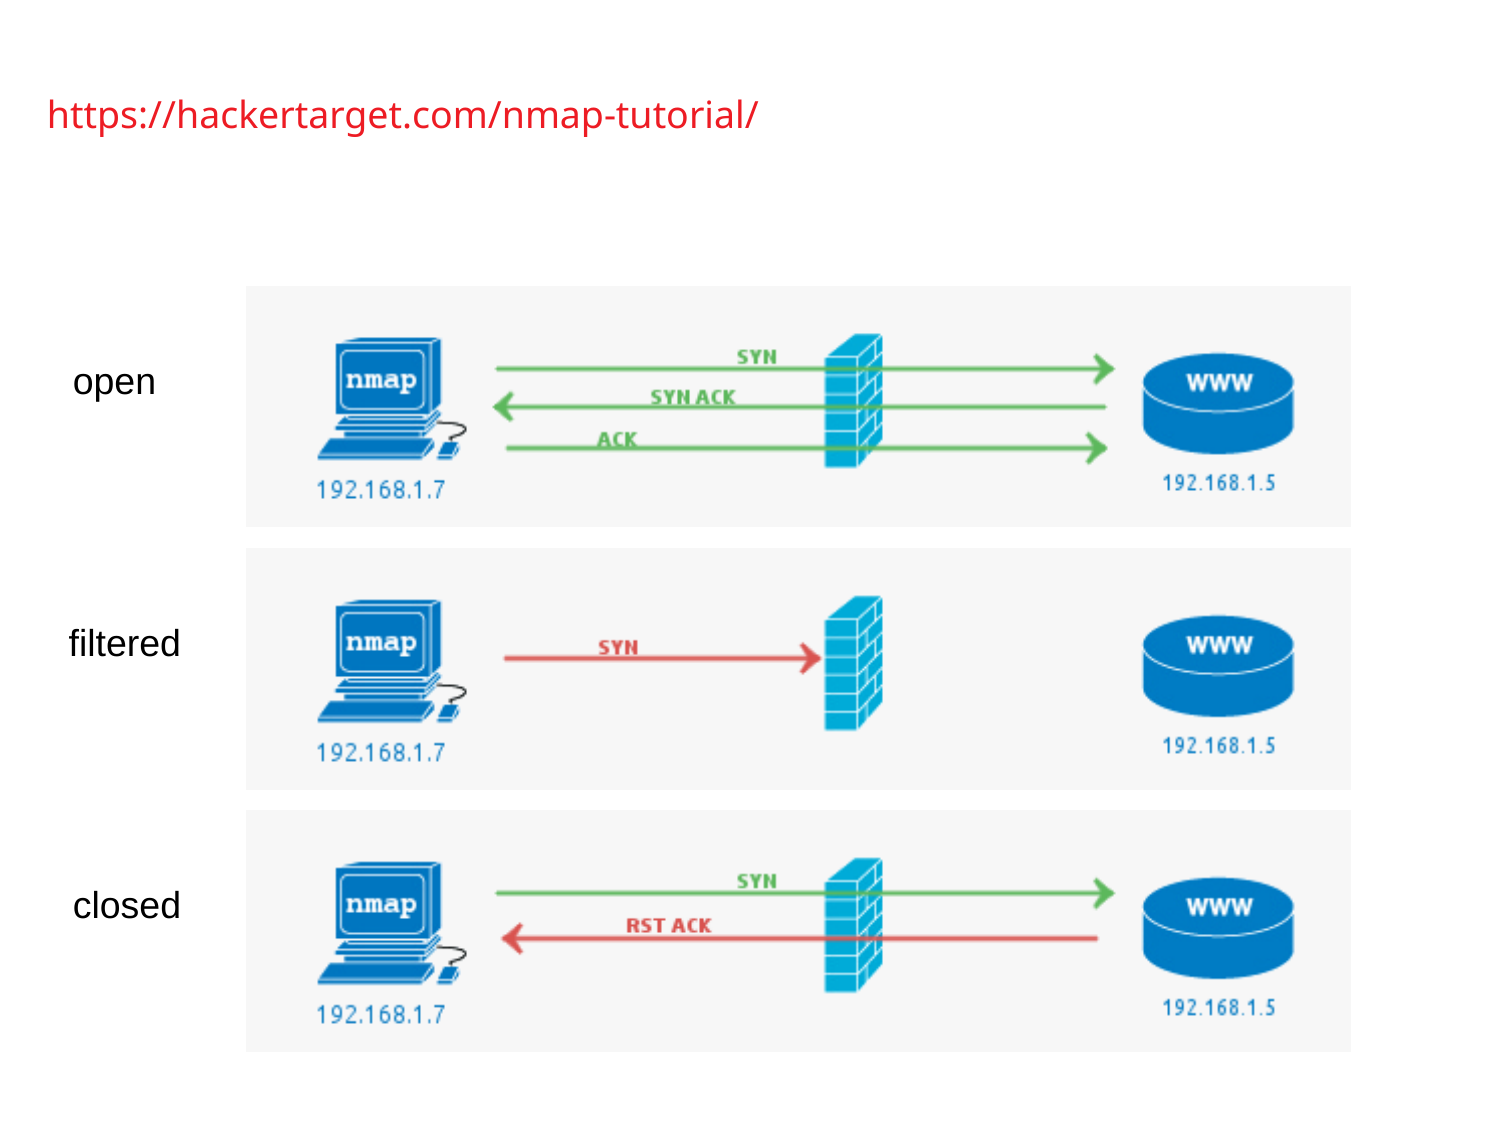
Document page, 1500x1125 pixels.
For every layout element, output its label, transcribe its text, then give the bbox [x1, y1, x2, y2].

text_box open [58, 349, 171, 410]
picture [246, 810, 1351, 1052]
text_box closed [58, 874, 196, 934]
picture [246, 285, 1351, 528]
picture [246, 548, 1351, 790]
title https://hackertarget.com/nmap-tutorial/ [31, 29, 1111, 198]
text_box filtered [53, 611, 196, 672]
